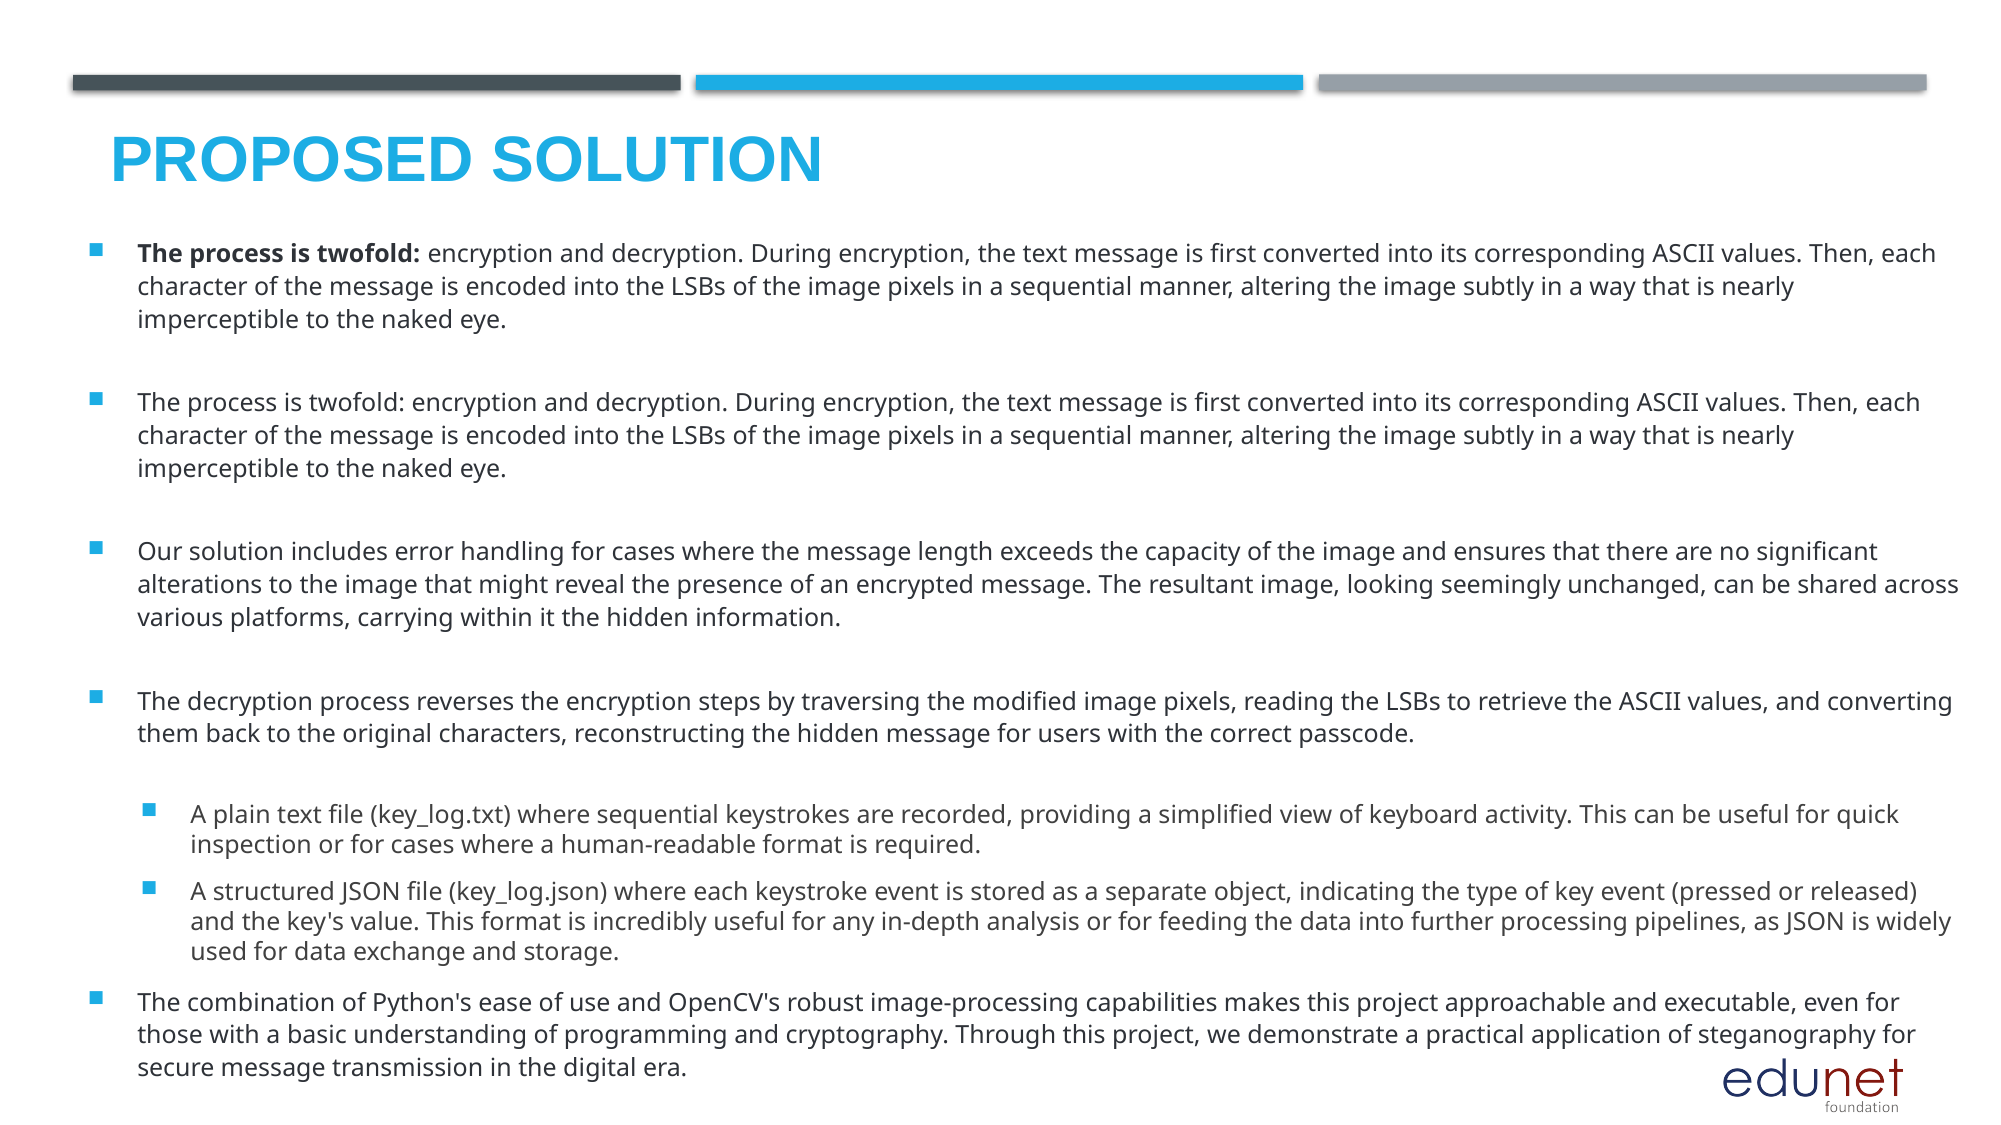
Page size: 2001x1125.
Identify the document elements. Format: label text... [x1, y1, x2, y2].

picture [1719, 1091, 1905, 1116]
text_box Proposed Solution [95, 115, 1905, 178]
text_box The process is twofold: encryption and decryption. During encryption, the text message is first converted into its corresponding ASCII values. Then, each character of the message is encoded into the LSBs of the image pixels in a sequential manner, altering the image subtly in a way that is nearly imperceptible to the naked eye. The process is twofold: encryption and decryption. During encryption, the text message is first converted into its corresponding ASCII values. Then, each character of the message is encoded into the LSBs of the image pixels in a sequential manner, altering the image subtly in a way that is nearly imperceptible to the naked eye. Our solution includes error handling for cases where the message length exceeds the capacity of the image and ensures that there are no significant alterations to the image that might reveal the presence of an encrypted message. The resultant image, looking seemingly unchanged, can be shared across various platforms, carrying within it the hidden information. The decryption process reverses the encryption steps by traversing the modified image pixels, reading the LSBs to retrieve the ASCII values, and converting them back to the original characters, reconstructing the hidden message for users with the correct passcode. A plain text file (key_log.txt) where sequential keystrokes are recorded, providing a simplified view of keyboard activity. This can be useful for quick inspection or for cases where a human-readable format is required. A structured JSON file (key_log.json) where each keystroke event is stored as a separate object, indicating the type of key event (pressed or released) and the key's value. This format is incredibly useful for any in-depth analysis or for feeding the data into further processing pipelines, as JSON is widely used for data exchange and storage. The combination of Python's ease of use and OpenCV's robust image-processing capabilities makes this project approachable and executable, even for those with a basic understanding of programming and cryptography. Through this project, we demonstrate a practical application of steganography for secure message transmission in the digital era. [72, 178, 1978, 1091]
